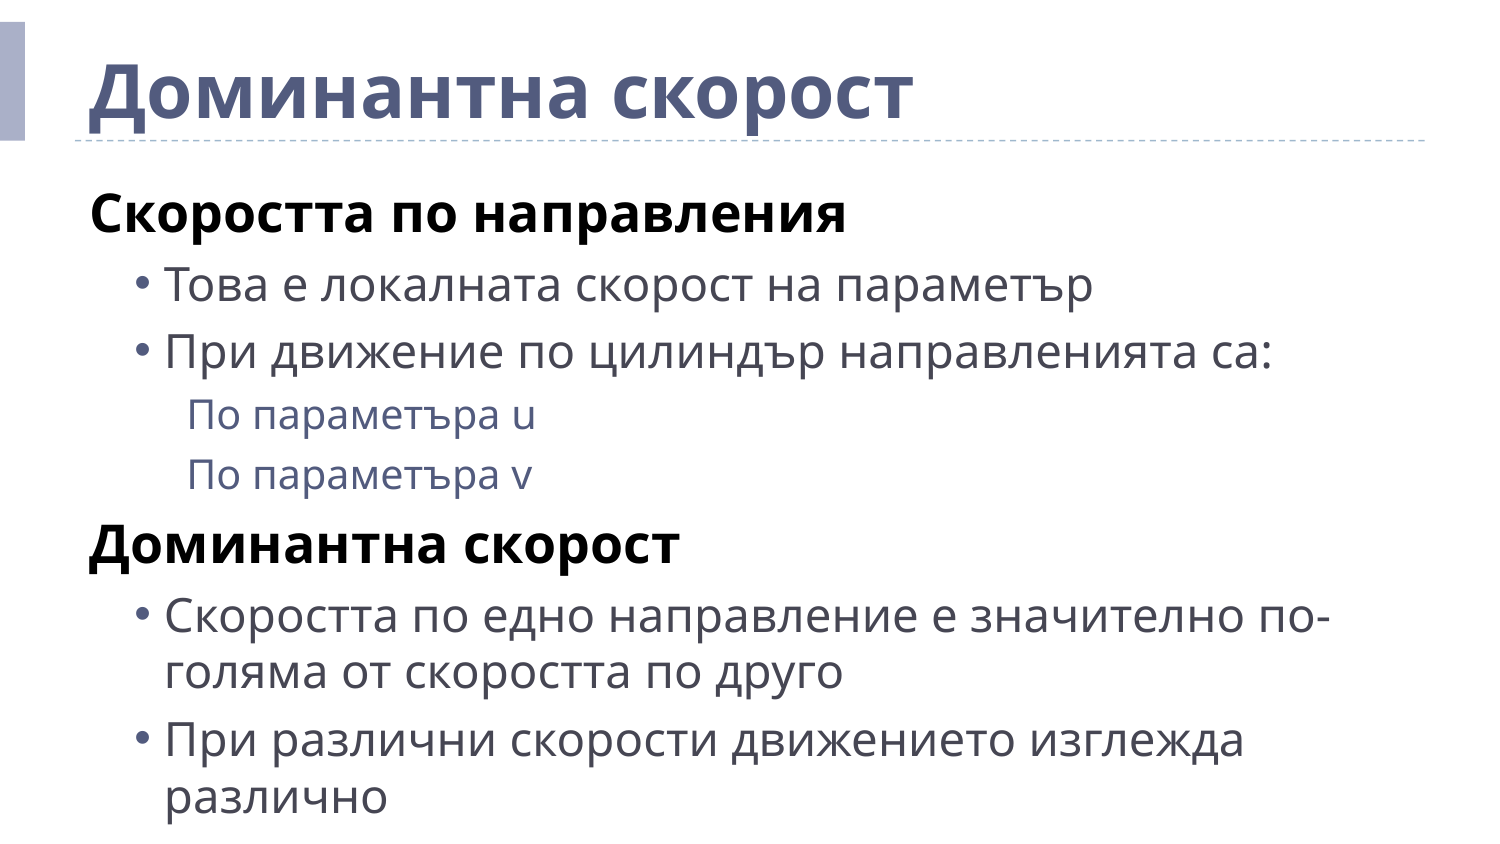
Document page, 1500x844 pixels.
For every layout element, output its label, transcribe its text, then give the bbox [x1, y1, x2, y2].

title Доминантна скорост [75, 18, 1475, 141]
list Скоростта по направления Това е локалната скорост на параметър При движение по цилиндър направленията са: По параметъра u По параметъра v Доминантна скорост Скоростта по едно направление е значително по-голяма от скоростта по друго При различни скорости движението изглежда различно [75, 171, 1475, 835]
